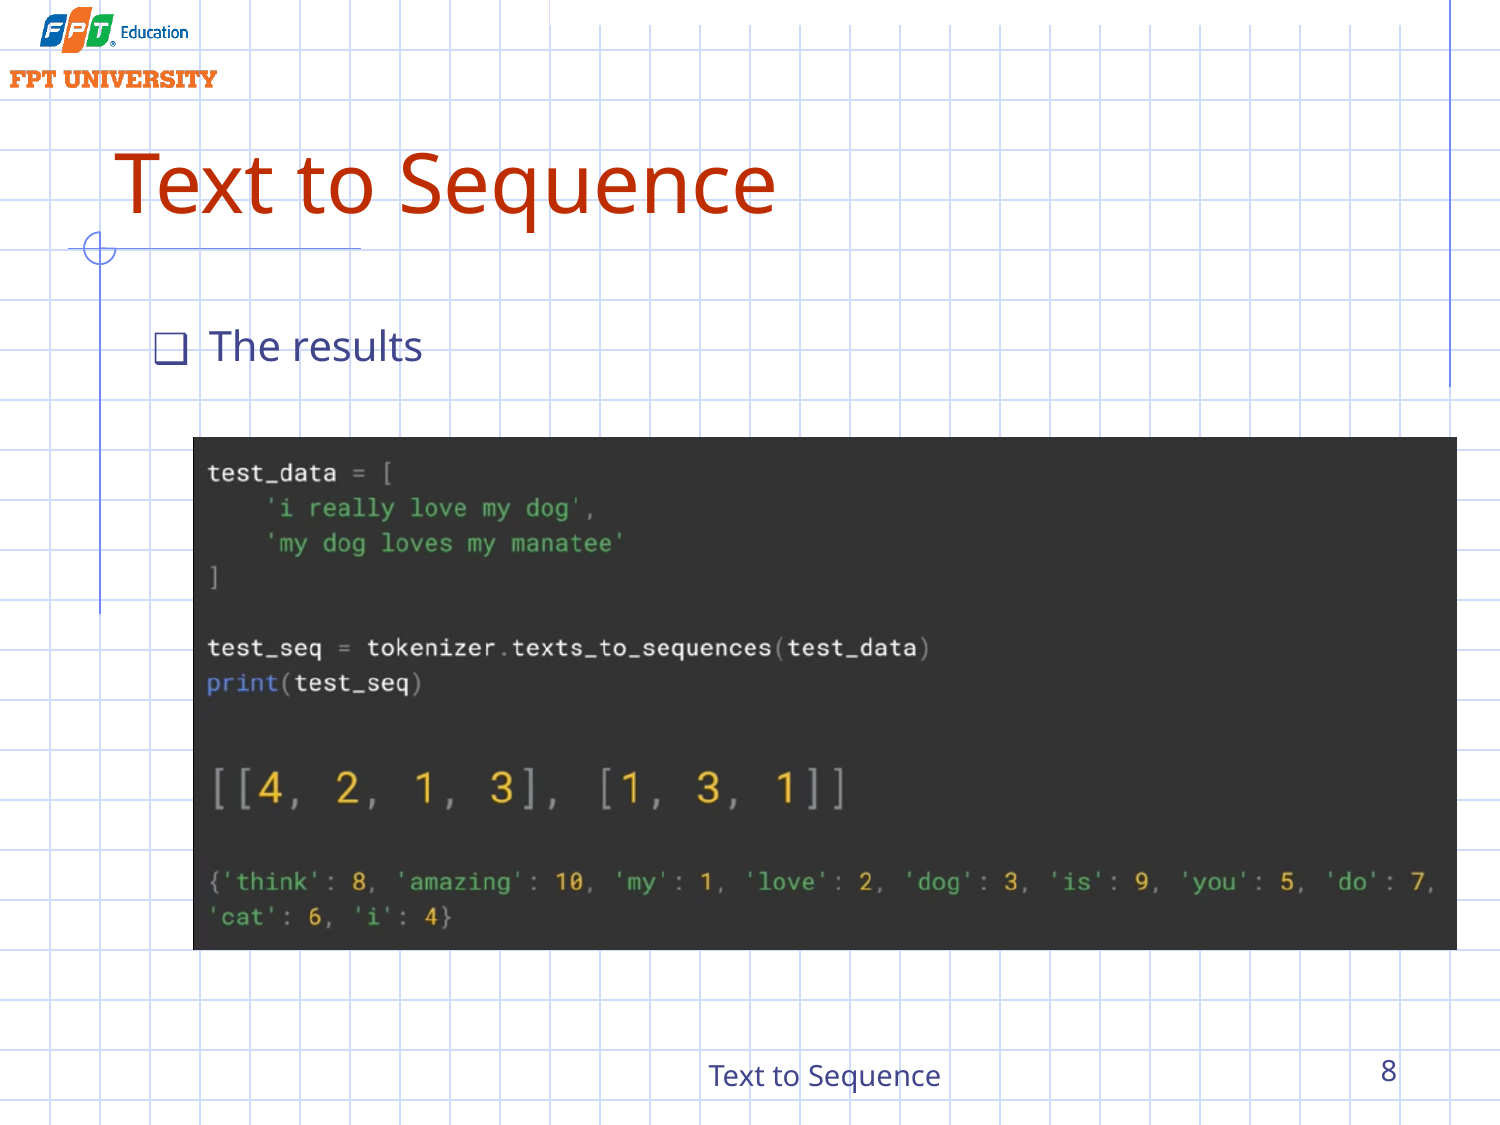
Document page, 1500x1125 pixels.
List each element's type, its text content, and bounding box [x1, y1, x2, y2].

title Text to Sequence [99, 50, 1438, 238]
text_box ‹#› [1099, 1024, 1413, 1100]
list The results [137, 287, 1375, 988]
picture [193, 437, 1457, 950]
text_box Text to Sequence [587, 1024, 1063, 1100]
picture [10, 6, 217, 88]
